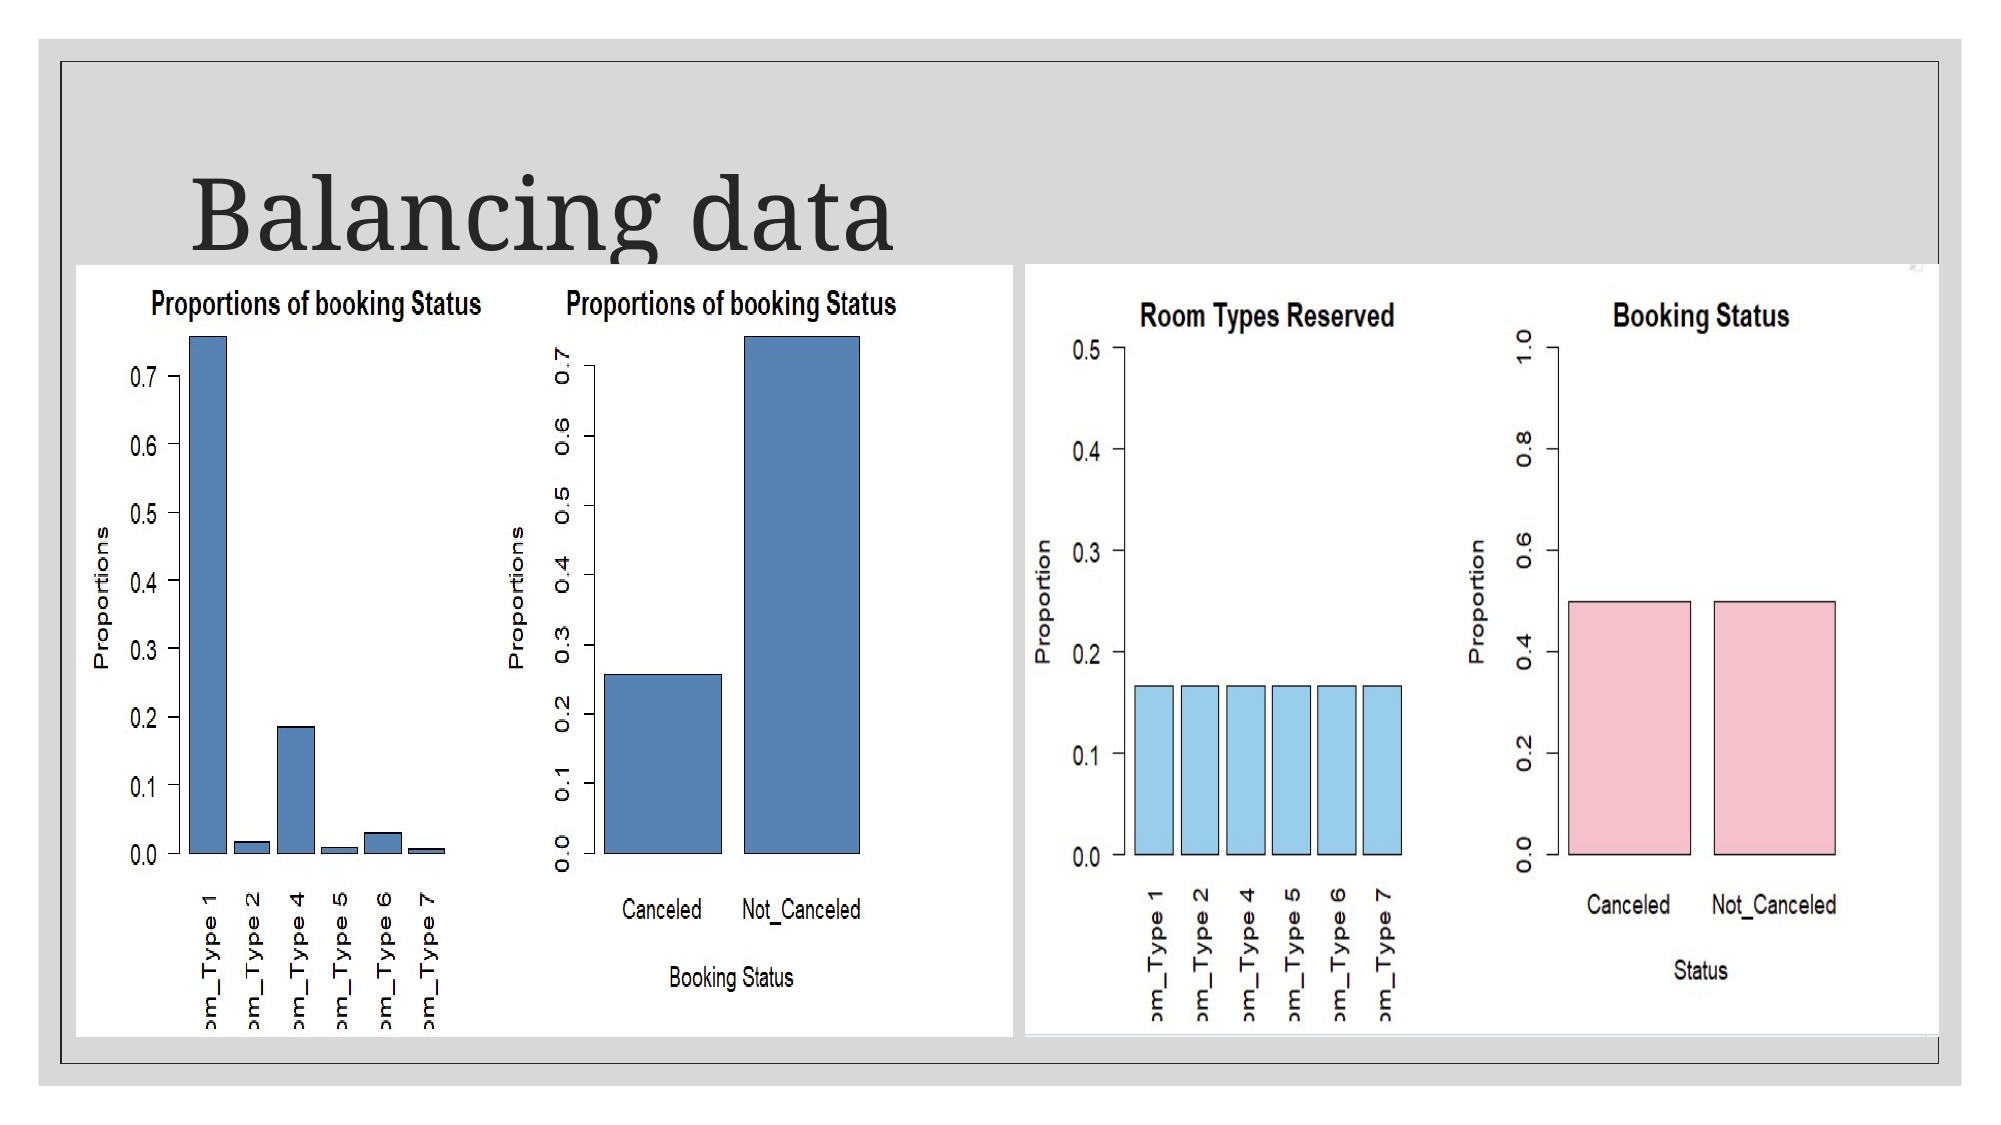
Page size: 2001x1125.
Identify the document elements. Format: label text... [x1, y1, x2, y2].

picture [76, 264, 1013, 1037]
title Balancing data [174, 105, 1825, 331]
picture [1025, 264, 1939, 1037]
